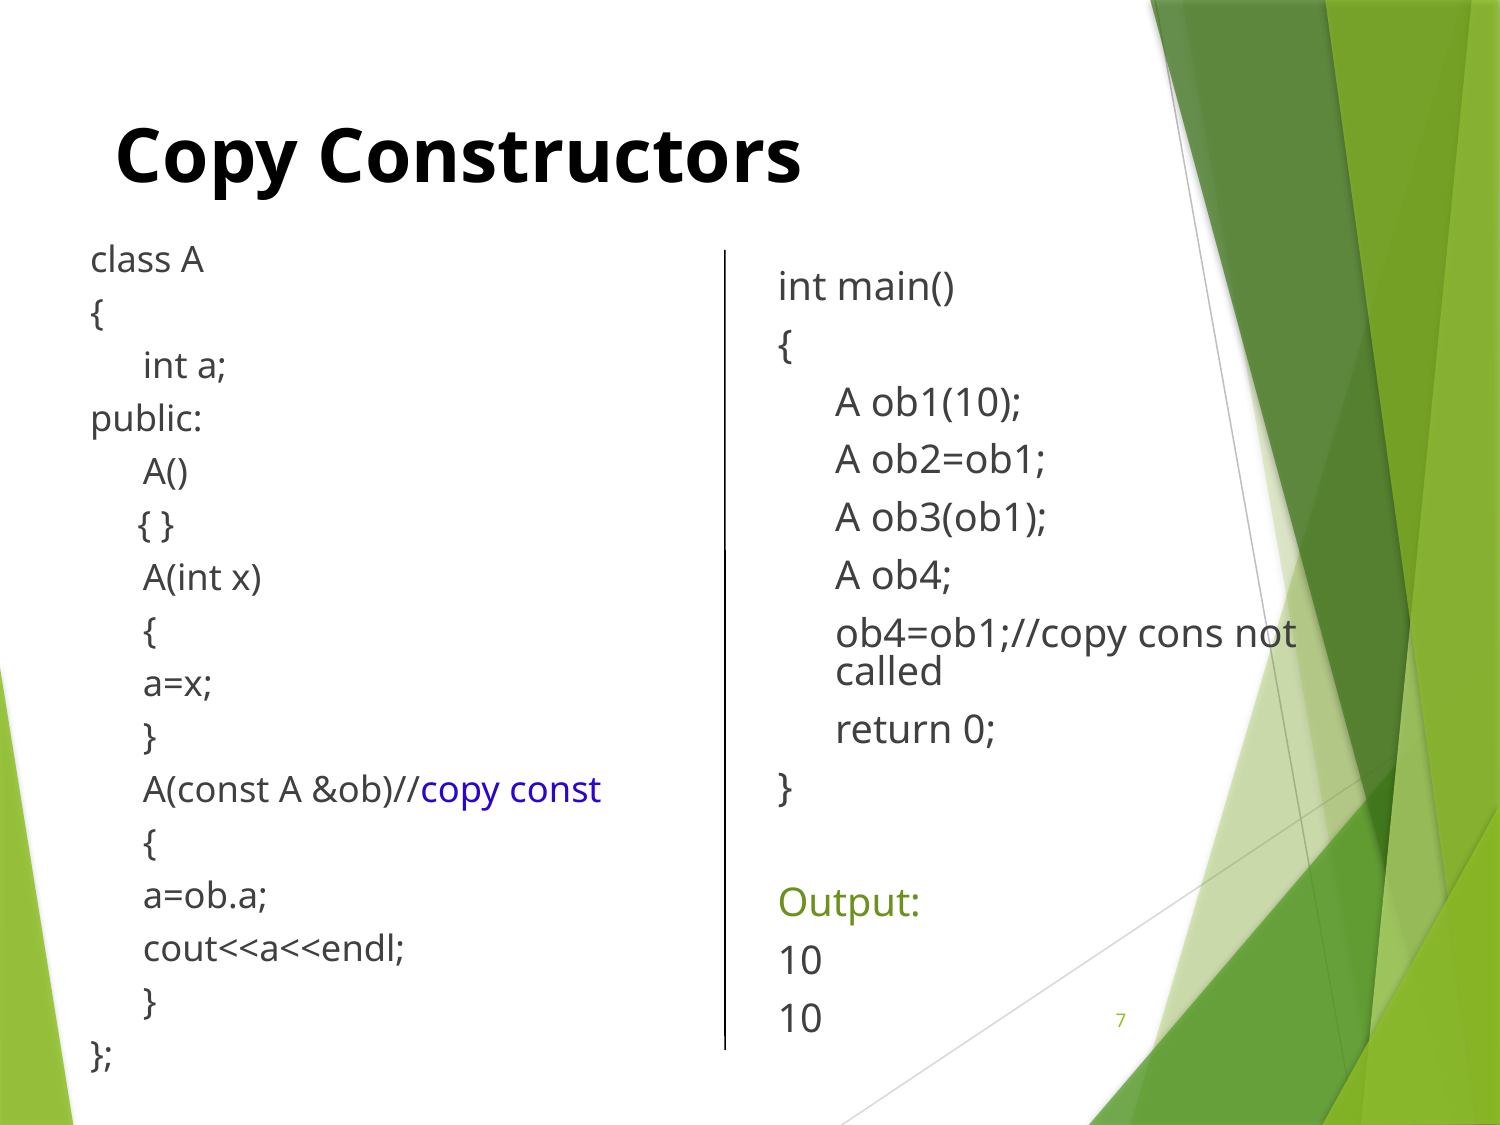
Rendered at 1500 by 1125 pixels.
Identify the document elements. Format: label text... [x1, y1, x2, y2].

slide_number 7 [1057, 991, 1142, 1051]
list int main() { A ob1(10); A ob2=ob1; A ob3(ob1); A ob4; ob4=ob1;//copy cons not called return 0; } Output: 10 10 [762, 262, 1425, 1050]
title Copy Constructors [99, 99, 1142, 317]
list class A { int a; public: A() { } A(int x) { a=x; } A(const A &ob)//copy const { a=ob.a; cout<<a<<endl; } }; [75, 237, 700, 1088]
